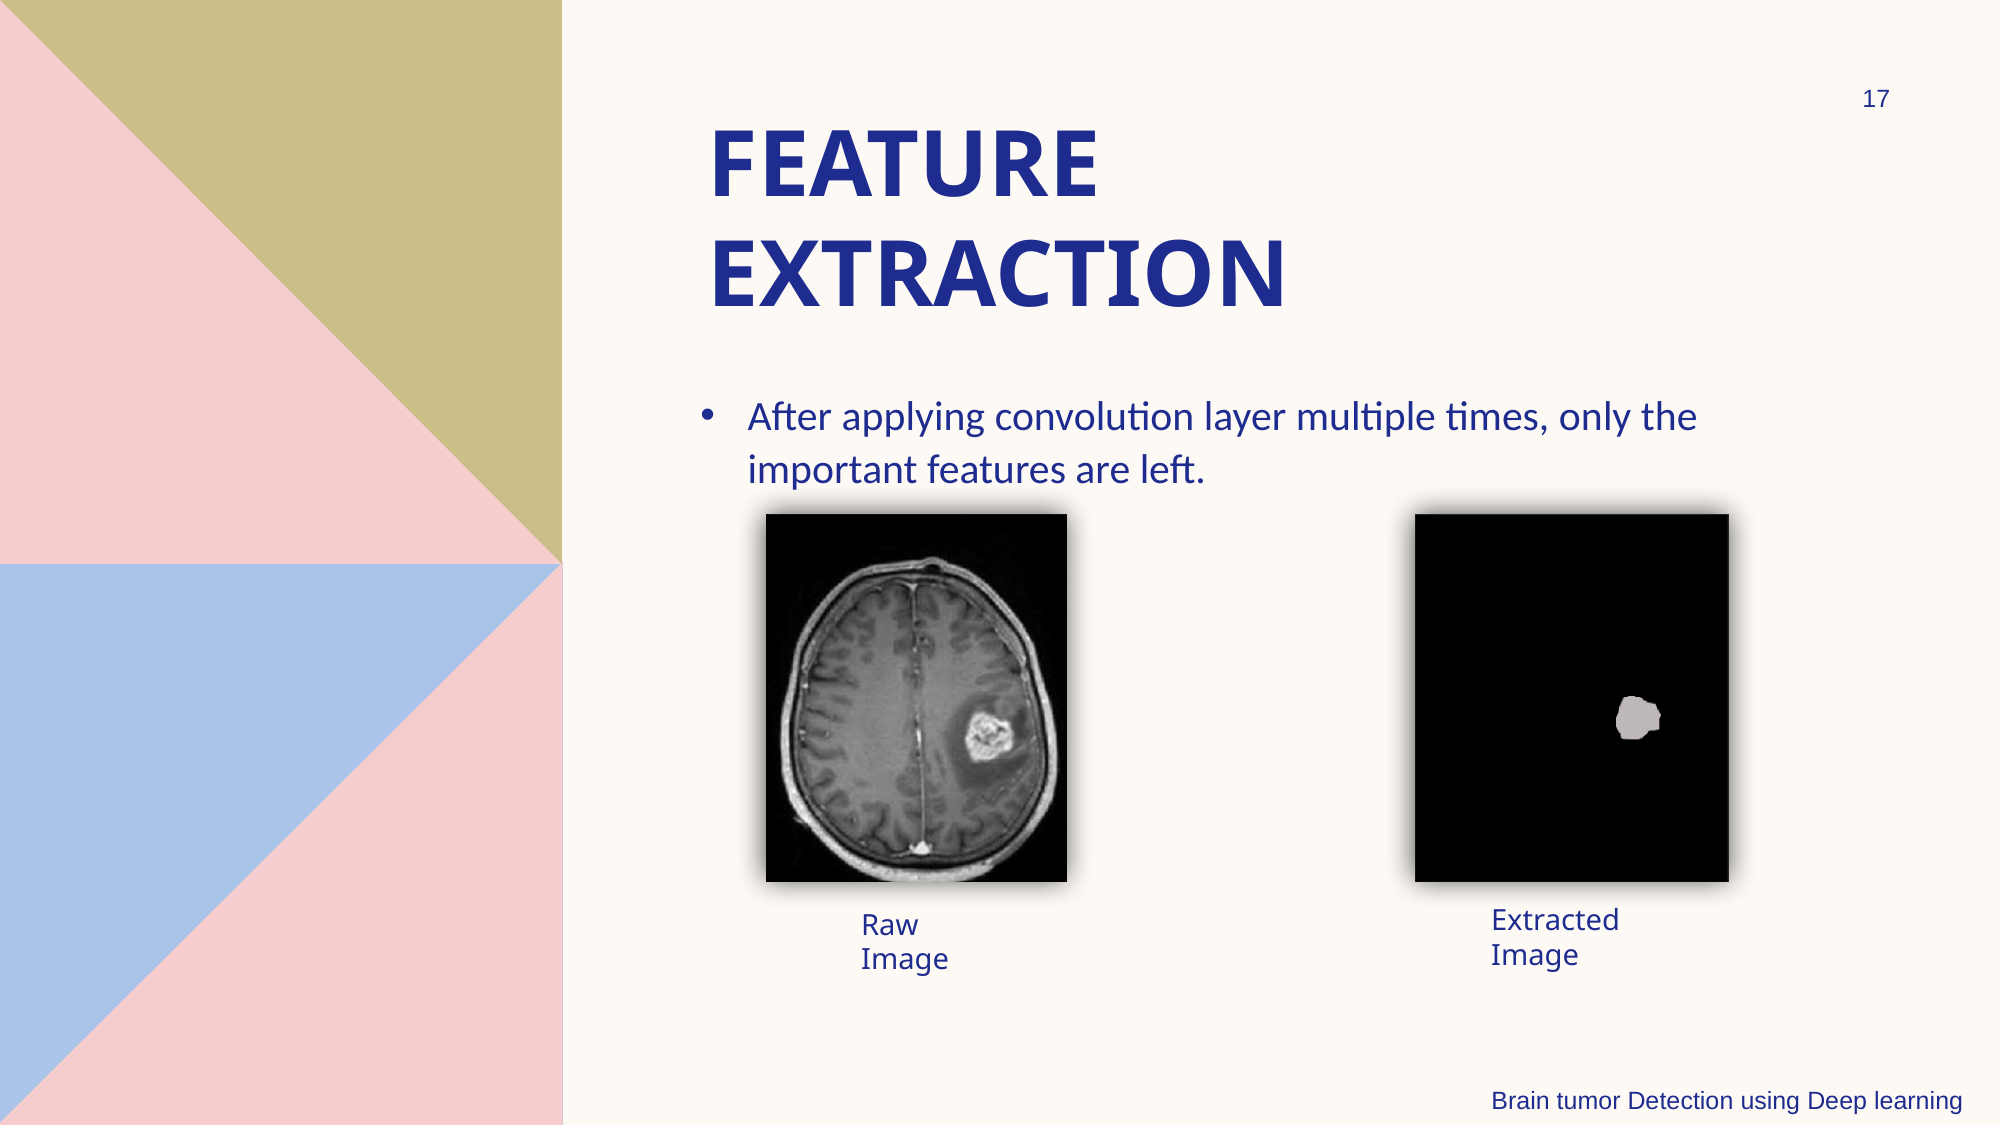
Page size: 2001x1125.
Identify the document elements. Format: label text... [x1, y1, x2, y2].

title Feature extraction [693, 97, 1721, 308]
picture [1414, 514, 1729, 882]
text_box Raw Image [846, 898, 1014, 984]
text_box Extracted Image [1476, 893, 1707, 979]
slide_number 17 [1795, 75, 1958, 120]
picture [766, 514, 1067, 882]
footer Brain tumor Detection using Deep learning [1476, 1072, 2000, 1125]
list After applying convolution layer multiple times, only the important features are left. [685, 378, 1796, 967]
